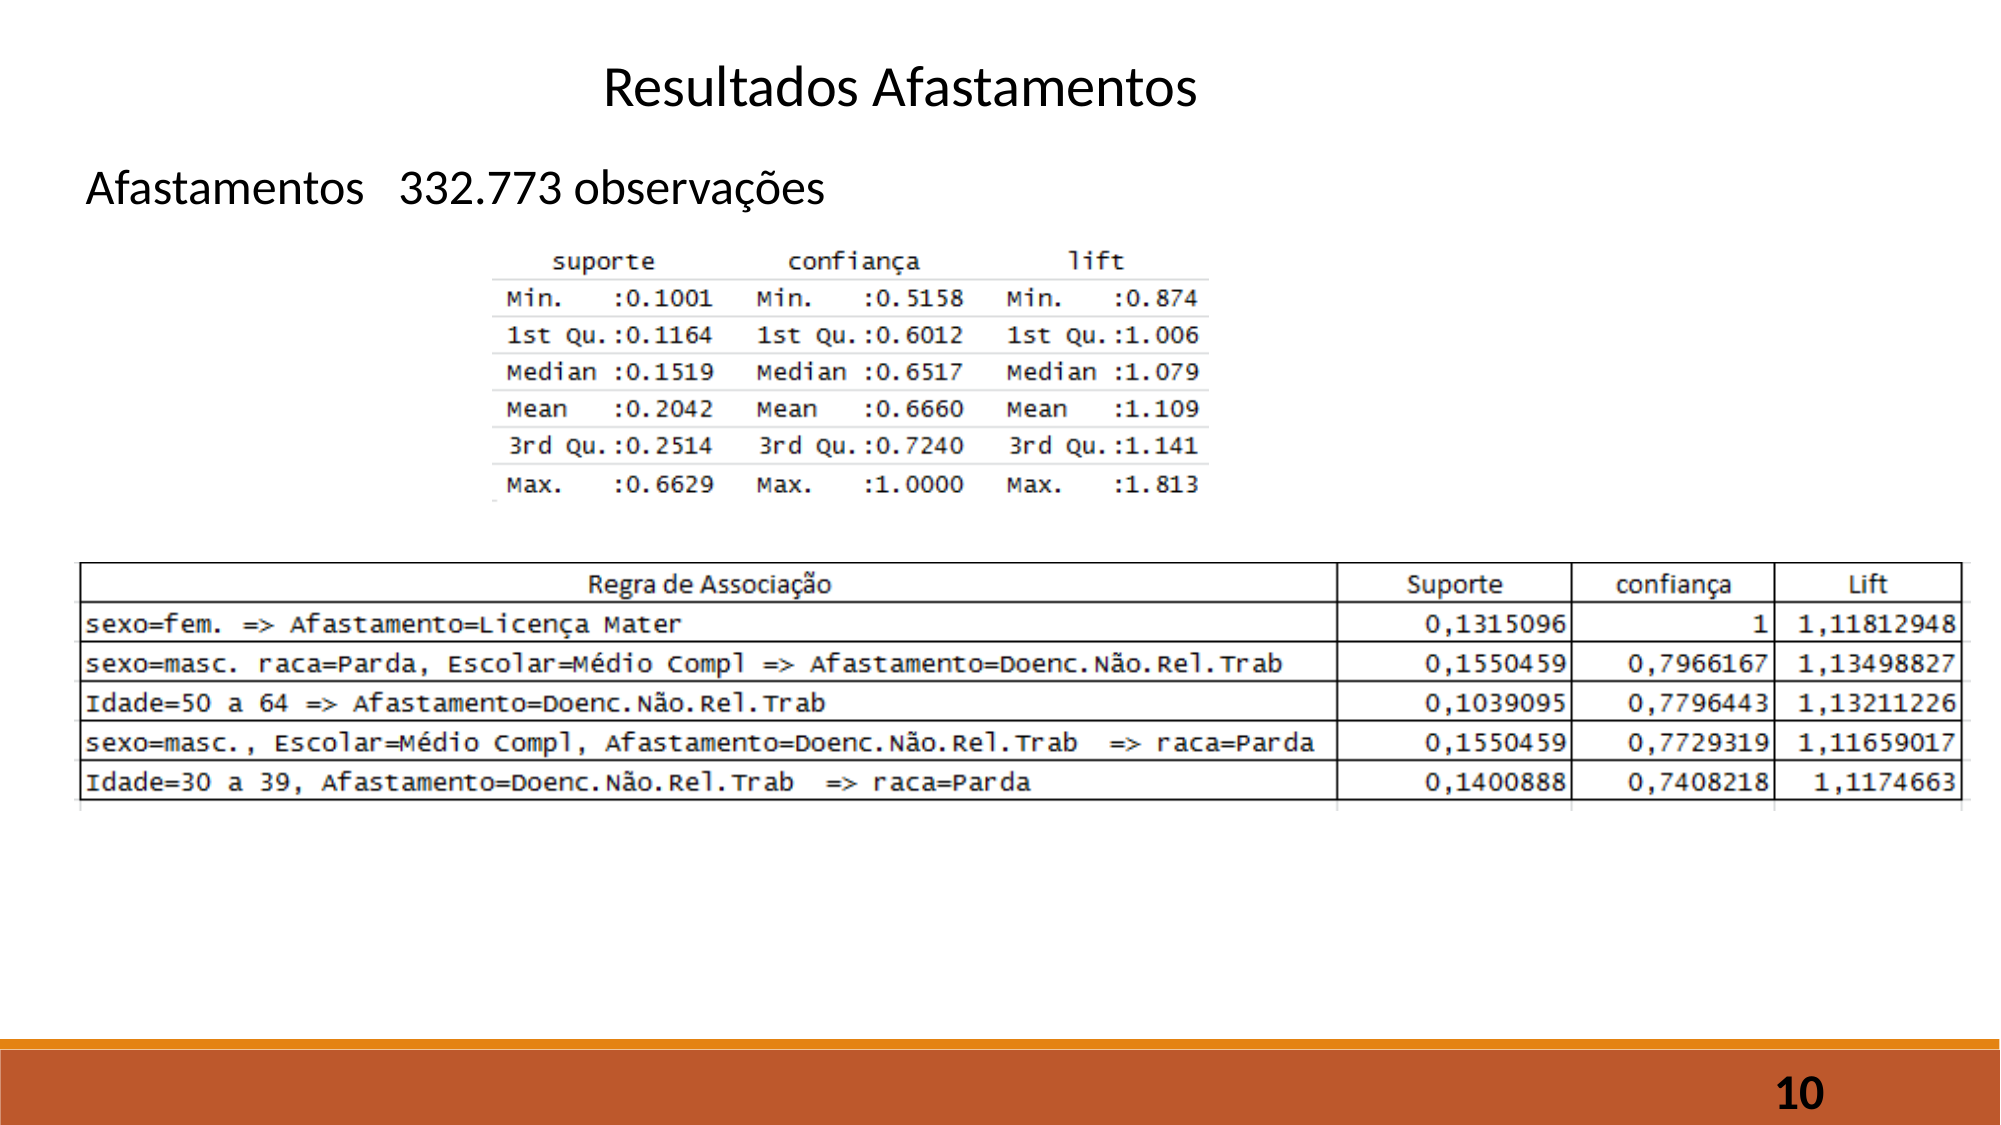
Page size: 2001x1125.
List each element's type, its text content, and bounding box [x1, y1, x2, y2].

picture [74, 561, 1972, 811]
text_box Resultados Afastamentos [271, 40, 1531, 126]
text_box Afastamentos 332.773 observações [70, 147, 1809, 343]
picture [491, 243, 1210, 515]
text_box 10 [1624, 1059, 1840, 1120]
